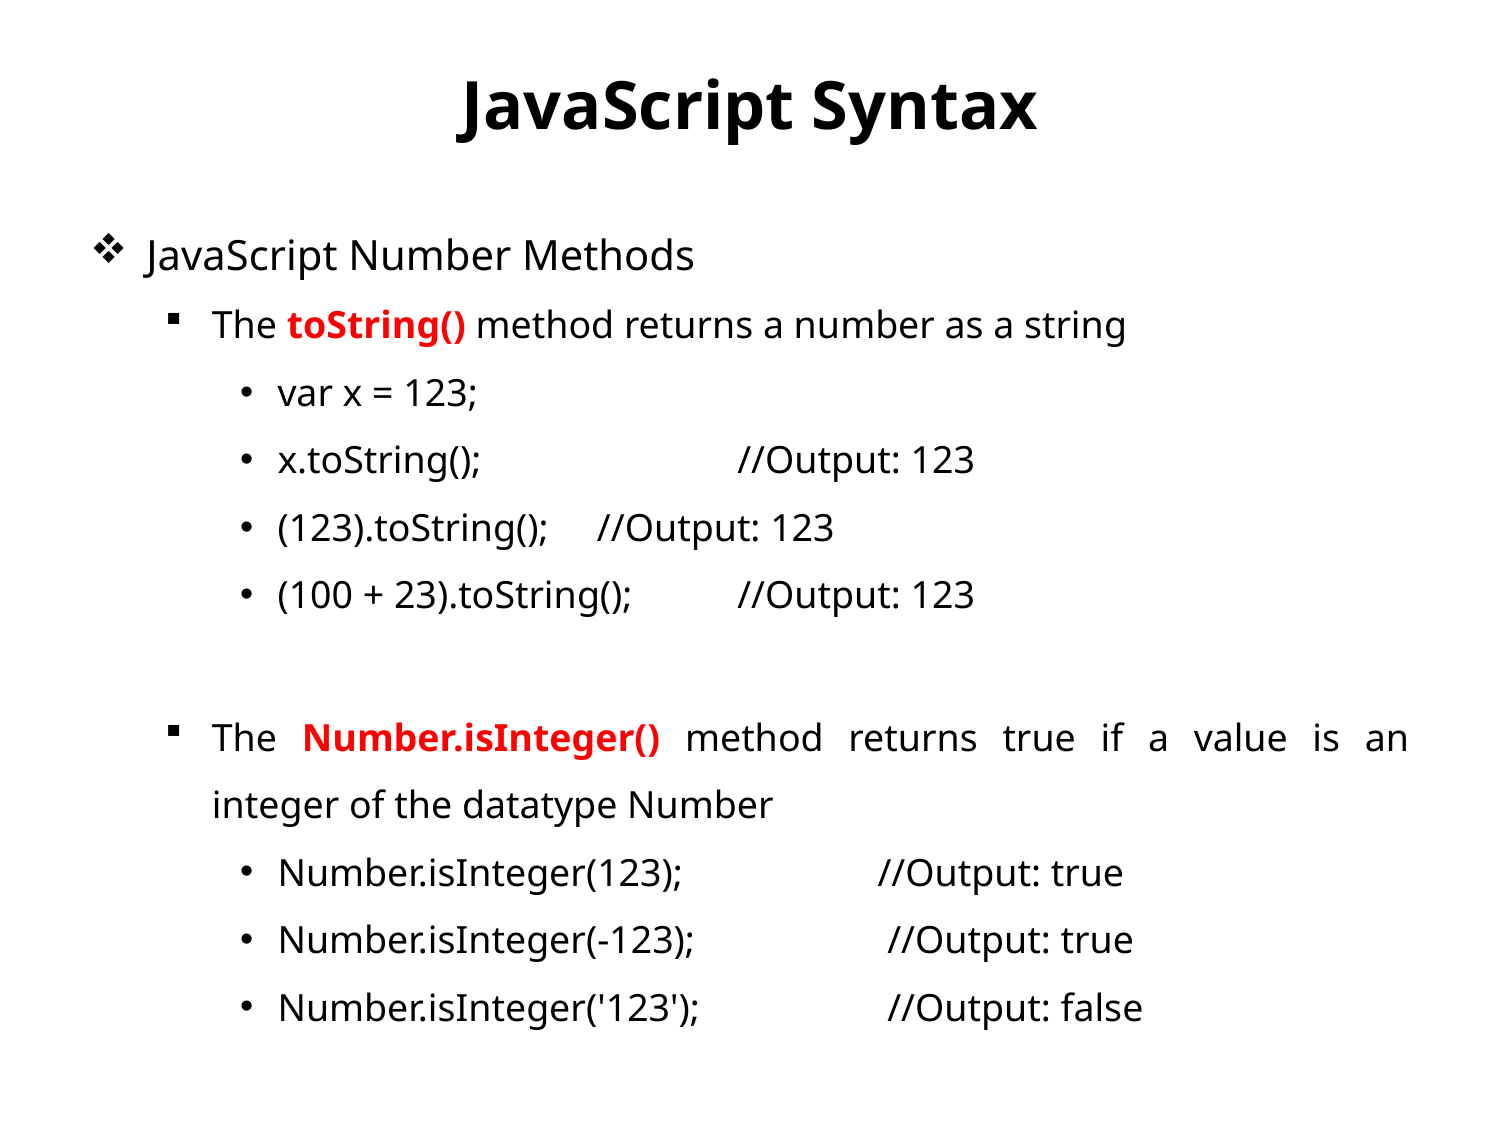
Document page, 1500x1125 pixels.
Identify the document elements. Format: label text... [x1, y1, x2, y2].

title JavaScript Syntax [75, 45, 1425, 161]
list JavaScript Number Methods The toString() method returns a number as a string var x = 123; x.toString(); //Output: 123 (123).toString(); //Output: 123 (100 + 23).toString(); //Output: 123 The Number.isInteger() method returns true if a value is an integer of the datatype Number Number.isInteger(123); //Output: true Number.isInteger(-123); //Output: true Number.isInteger('123'); //Output: false [75, 196, 1425, 1071]
